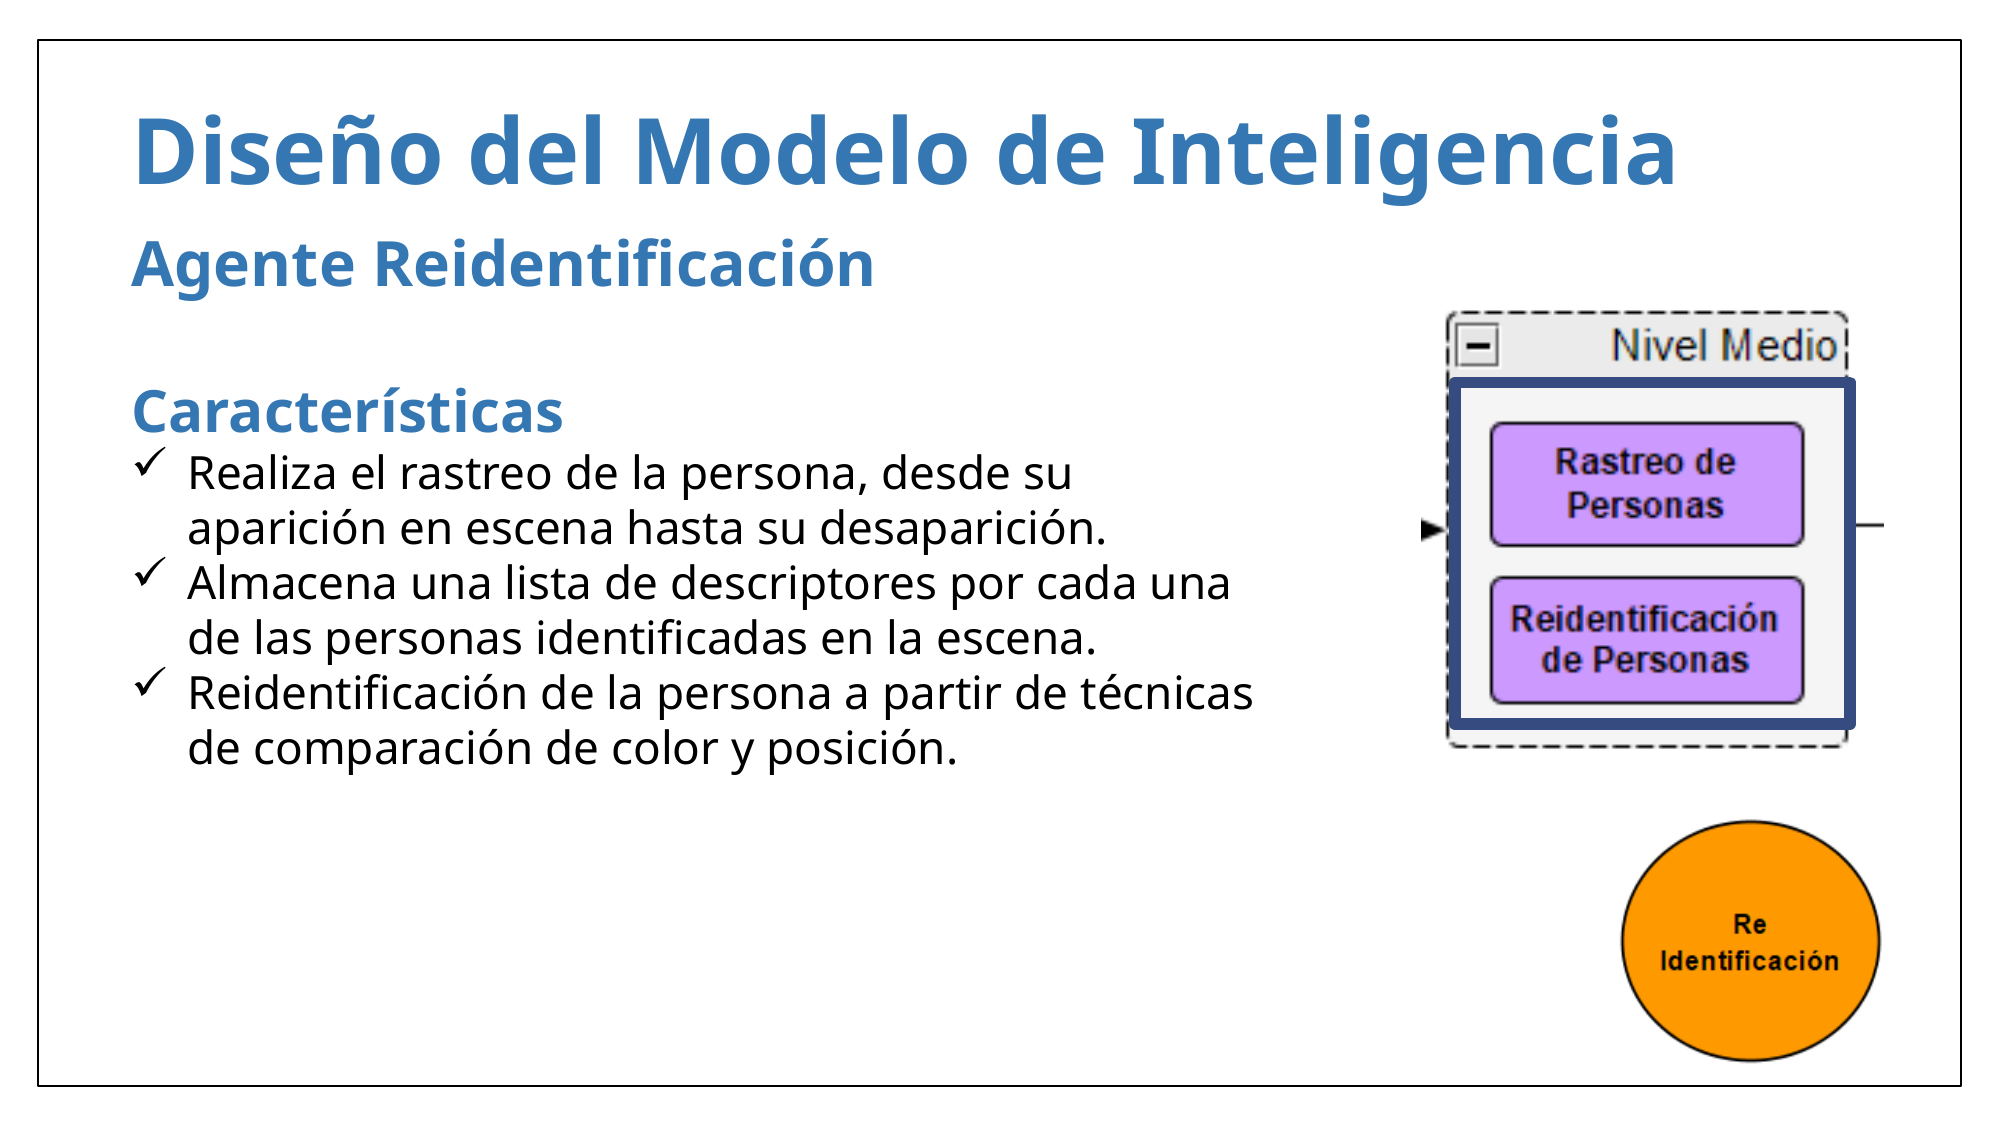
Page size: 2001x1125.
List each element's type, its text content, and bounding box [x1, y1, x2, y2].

text_box Agente Reidentificación [116, 216, 1524, 307]
picture [1421, 277, 1884, 784]
text_box Características Realiza el rastreo de la persona, desde su aparición en escena hasta su desaparición. Almacena una lista de descriptores por cada una de las personas identificadas en la escena. Reidentificación de la persona a partir de técnicas de comparación de color y posición. [116, 366, 1285, 782]
text_box Diseño del Modelo de Inteligencia [116, 43, 1737, 266]
picture [1610, 812, 1899, 1080]
